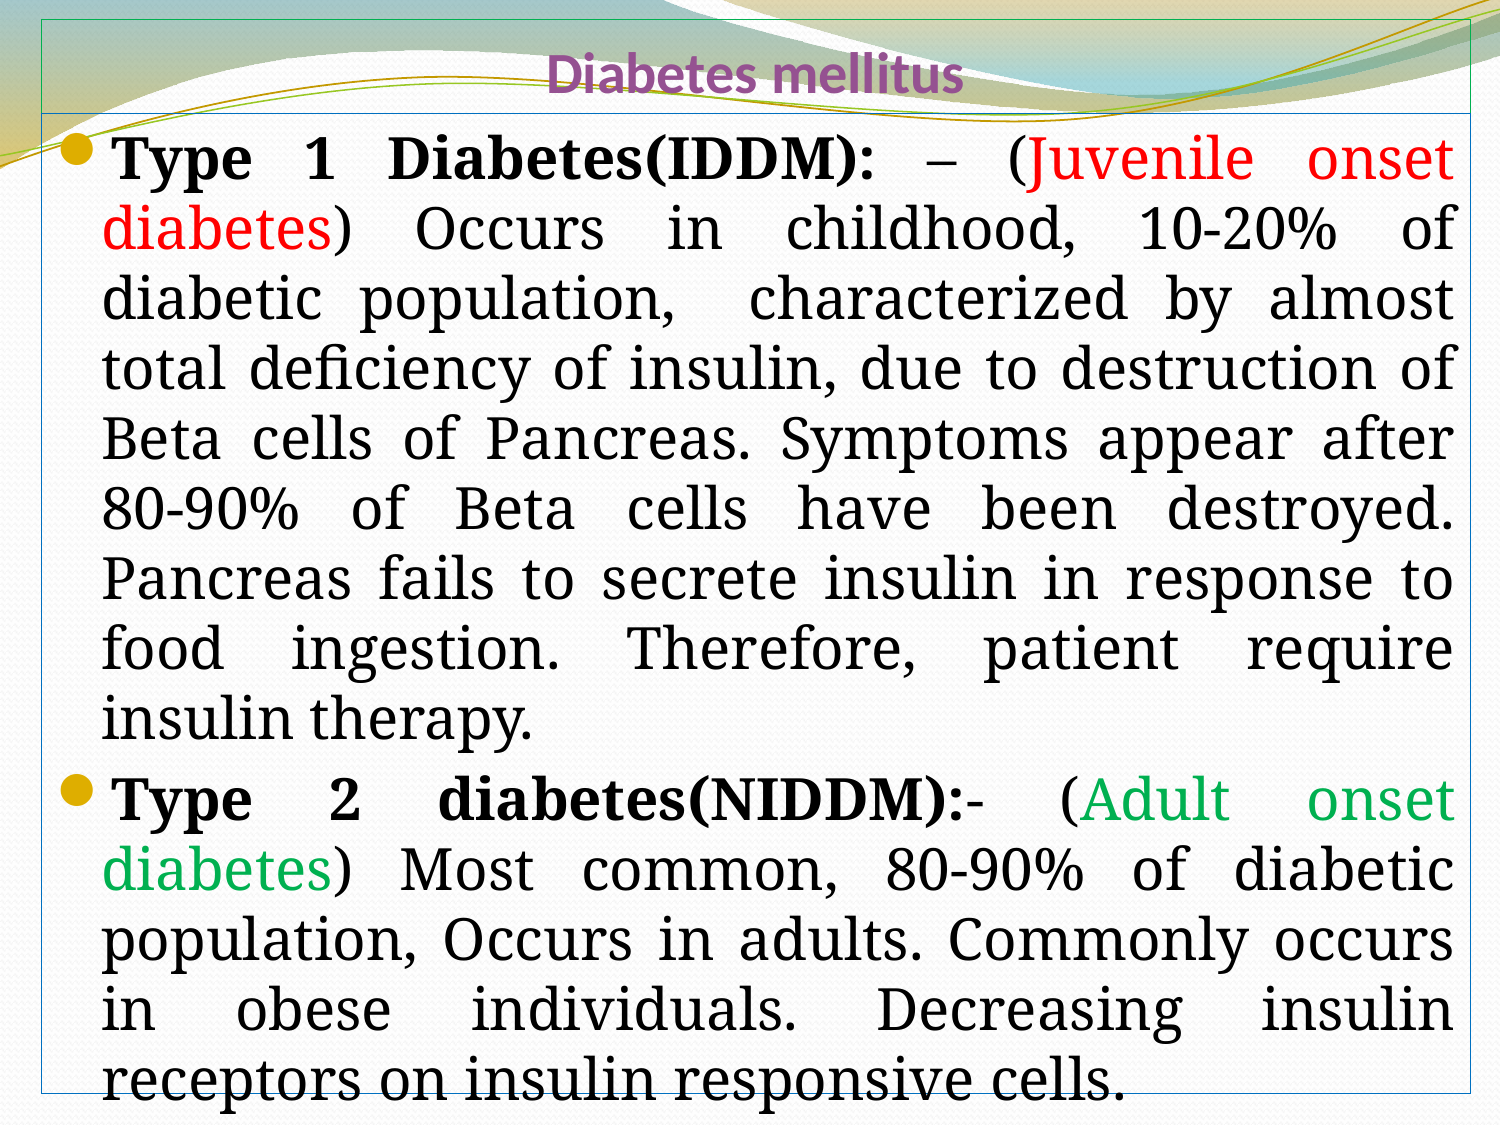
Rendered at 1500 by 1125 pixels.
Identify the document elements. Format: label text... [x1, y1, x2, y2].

title Diabetes mellitus [41, 19, 1471, 113]
list Type 1 Diabetes(IDDM): – (Juvenile onset diabetes) Occurs in childhood, 10-20% of diabetic population, characterized by almost total deficiency of insulin, due to destruction of Beta cells of Pancreas. Symptoms appear after 80-90% of Beta cells have been destroyed. Pancreas fails to secrete insulin in response to food ingestion. Therefore, patient require insulin therapy. Type 2 diabetes(NIDDM):- (Adult onset diabetes) Most common, 80-90% of diabetic population, Occurs in adults. Commonly occurs in obese individuals. Decreasing insulin receptors on insulin responsive cells. [41, 113, 1471, 1094]
